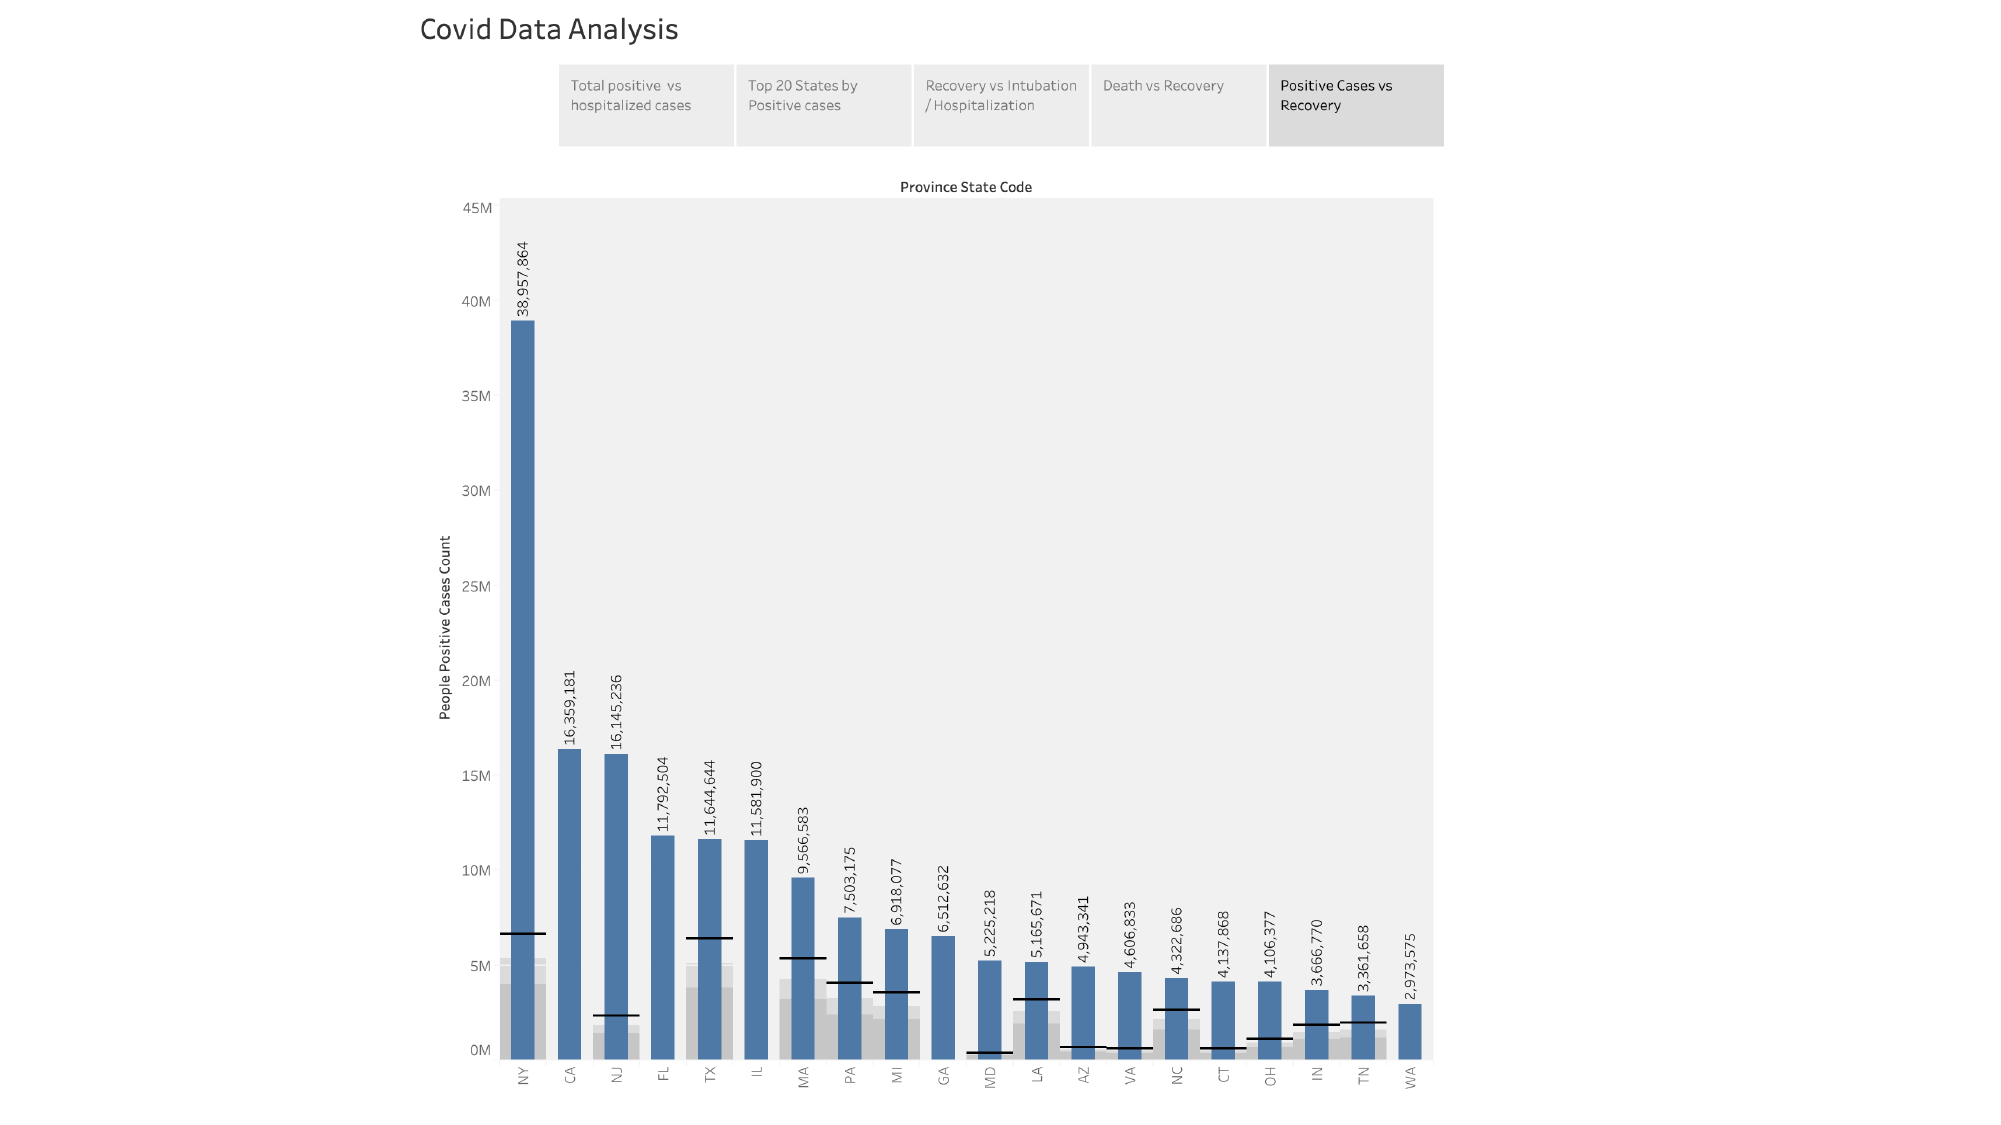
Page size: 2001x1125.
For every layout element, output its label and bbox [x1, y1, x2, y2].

picture [407, 0, 1593, 1125]
